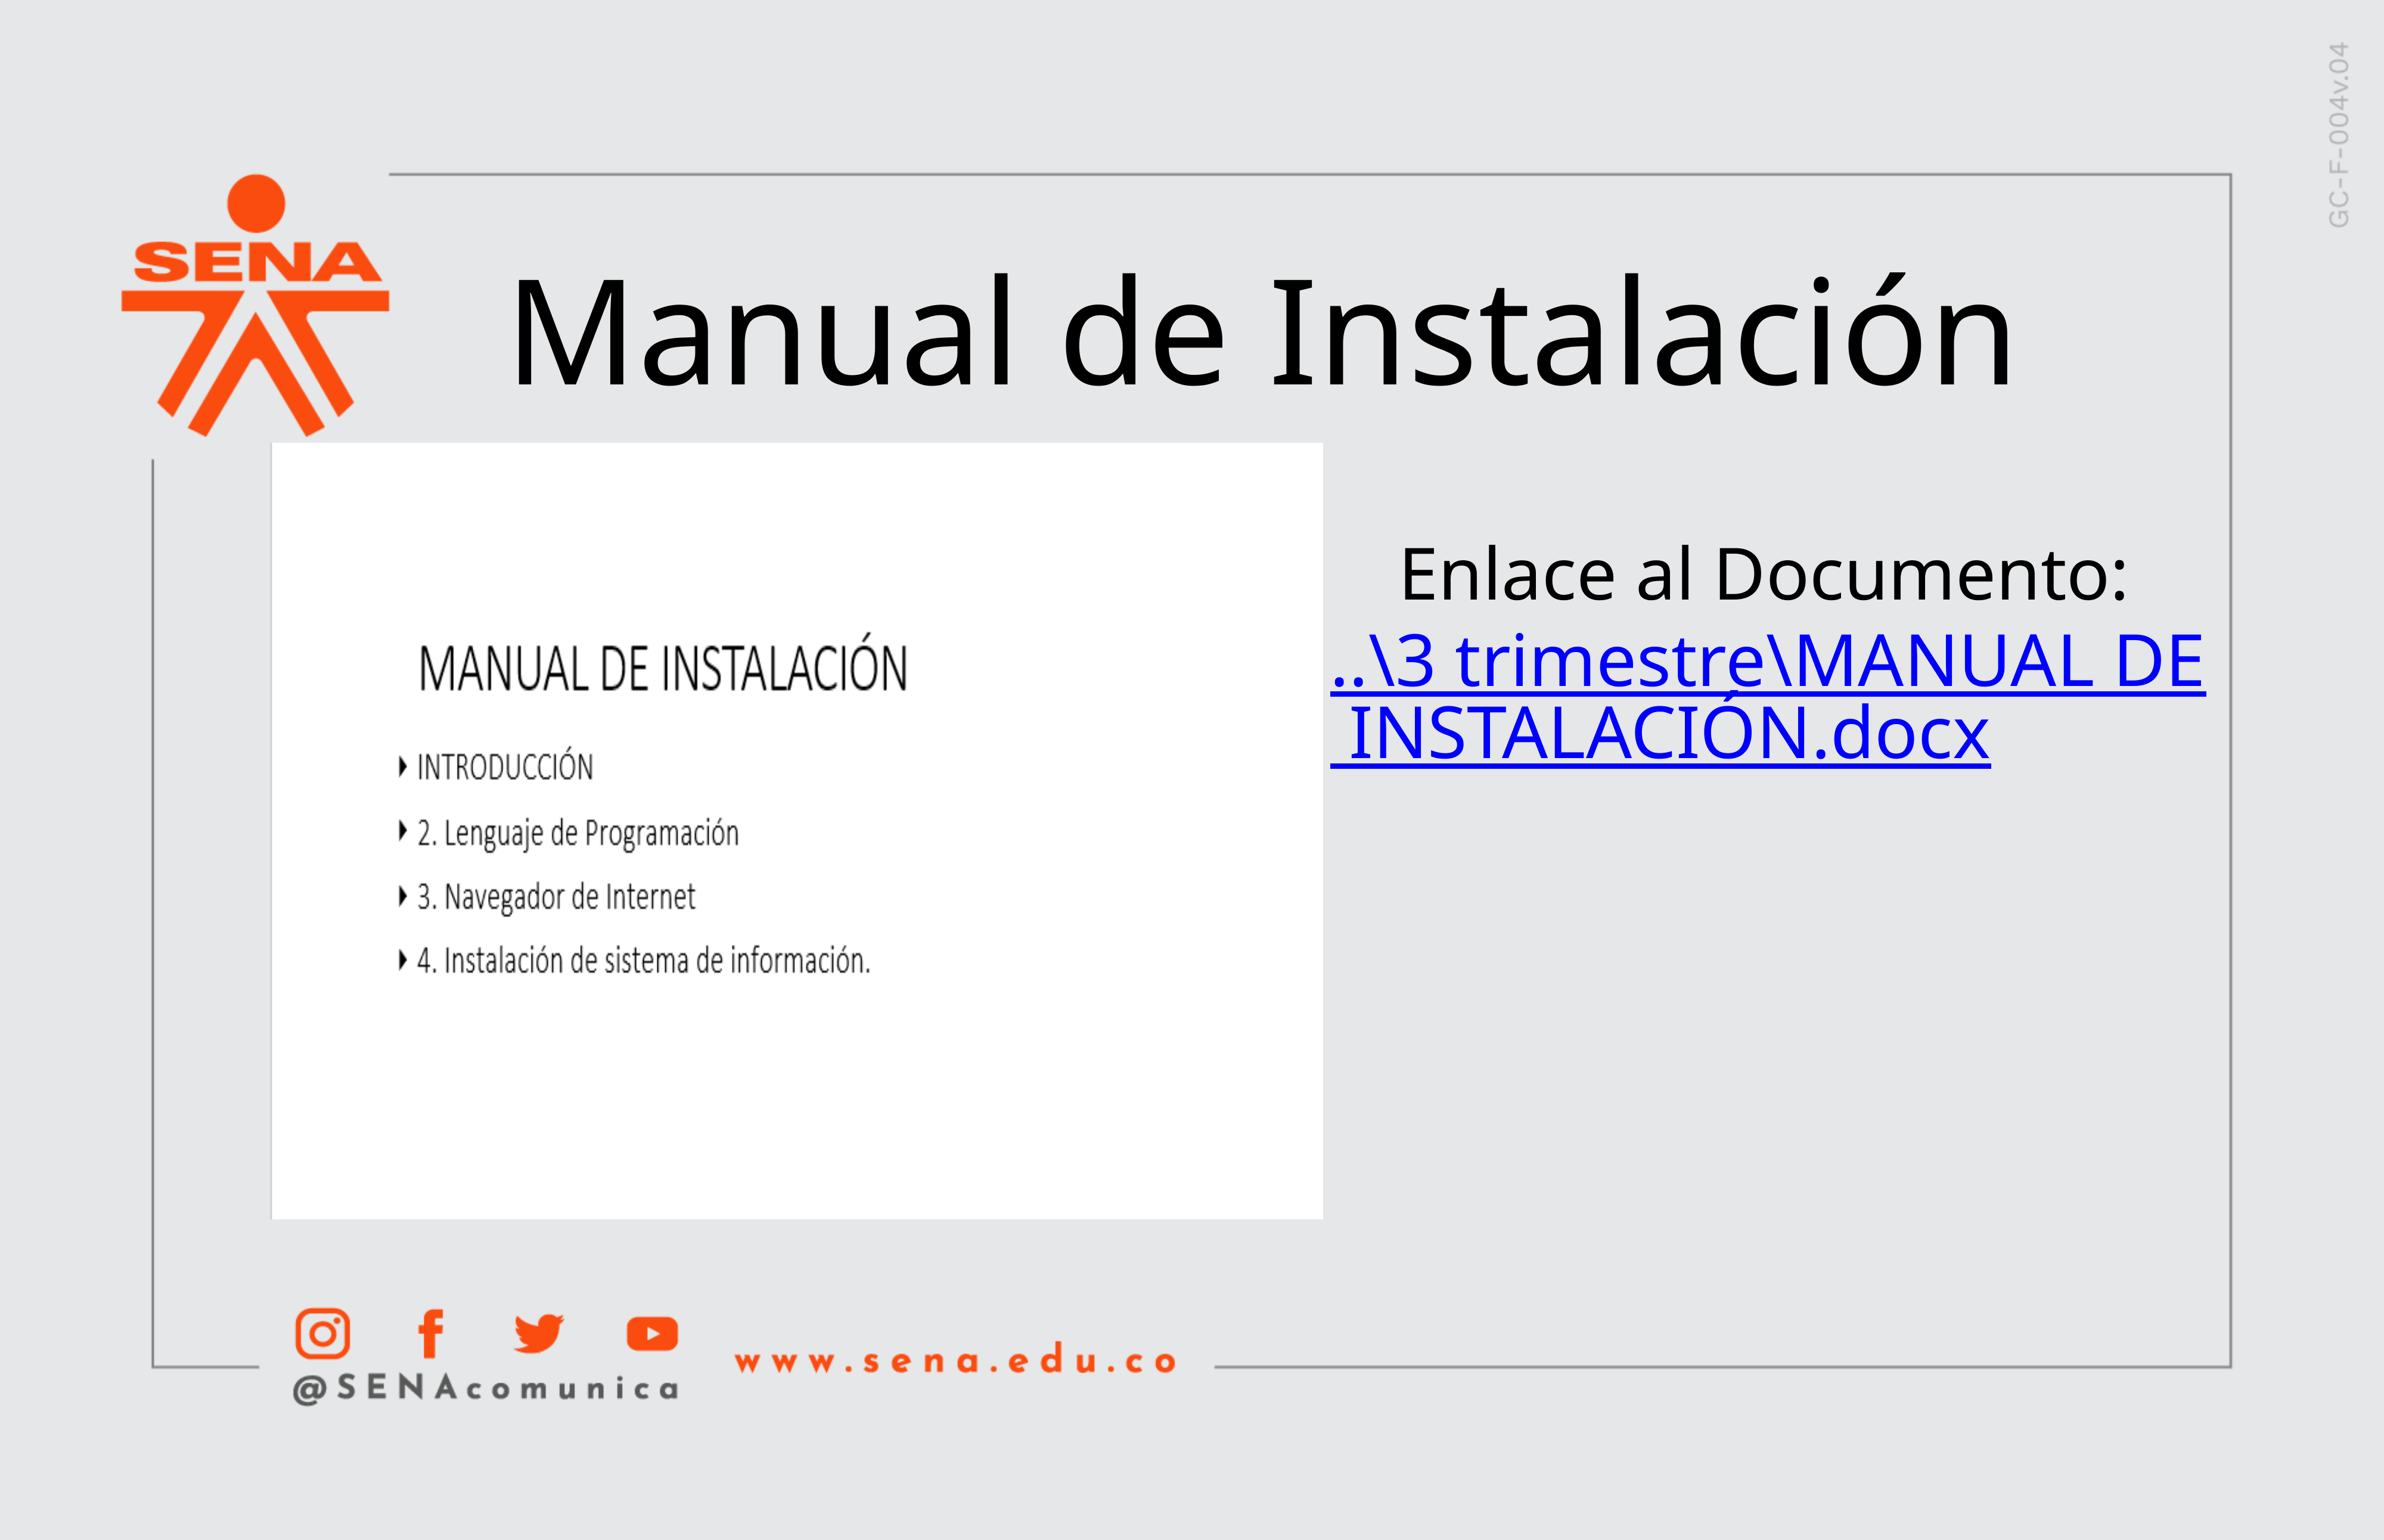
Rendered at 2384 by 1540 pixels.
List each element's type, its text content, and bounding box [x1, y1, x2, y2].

title Manual de Instalación [477, 78, 2085, 421]
picture [0, 0, 2384, 1540]
list Enlace al Documento: ..\3 trimestre\MANUAL DE INSTALACIÓN.docx [1324, 520, 2225, 807]
